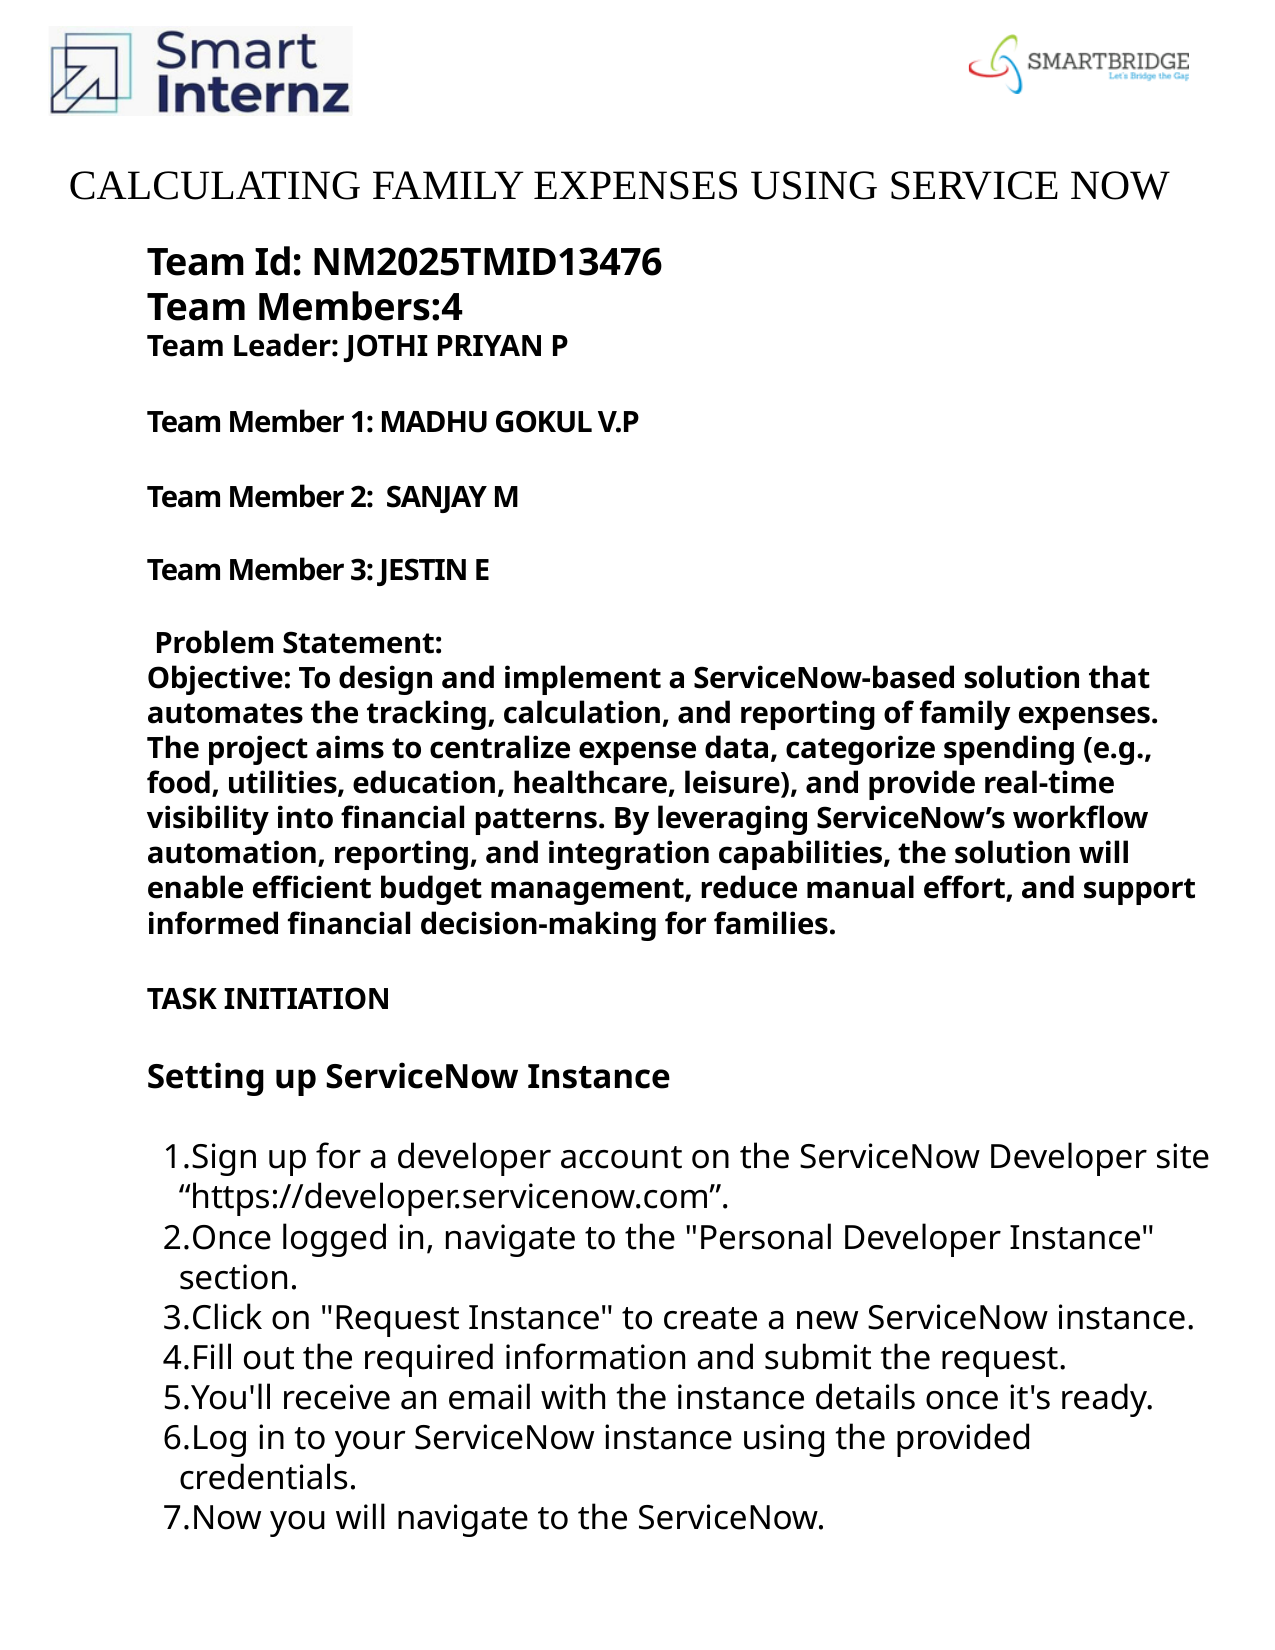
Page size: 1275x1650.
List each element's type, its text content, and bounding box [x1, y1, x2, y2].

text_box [968, 34, 1190, 94]
text_box CALCULATING FAMILY EXPENSES USING SERVICE NOW [37, 157, 1242, 208]
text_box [48, 26, 353, 117]
text_box Team Id: NM2025TMID13476 Team Members:4 Team Leader: JOTHI PRIYAN P Team Member 1: MADHU GOKUL V.P Team Member 2: SANJAY M Team Member 3: JESTIN E Problem Statement: Objective: To design and implement a ServiceNow-based solution that automates the tracking, calculation, and reporting of family expenses. The project aims to centralize expense data, categorize spending (e.g., food, utilities, education, healthcare, leisure), and provide real-time visibility into financial patterns. By leveraging ServiceNow’s workflow automation, reporting, and integration capabilities, the solution will enable efficient budget management, reduce manual effort, and support informed financial decision-making for families. TASK INITIATION Setting up ServiceNow Instance Sign up for a developer account on the ServiceNow Developer site “https://developer.servicenow.com”. Once logged in, navigate to the "Personal Developer Instance" section. Click on "Request Instance" to create a new ServiceNow instance. Fill out the required information and submit the request. You'll receive an email with the instance details once it's ready. Log in to your ServiceNow instance using the provided credentials. Now you will navigate to the ServiceNow. [146, 237, 1217, 1577]
